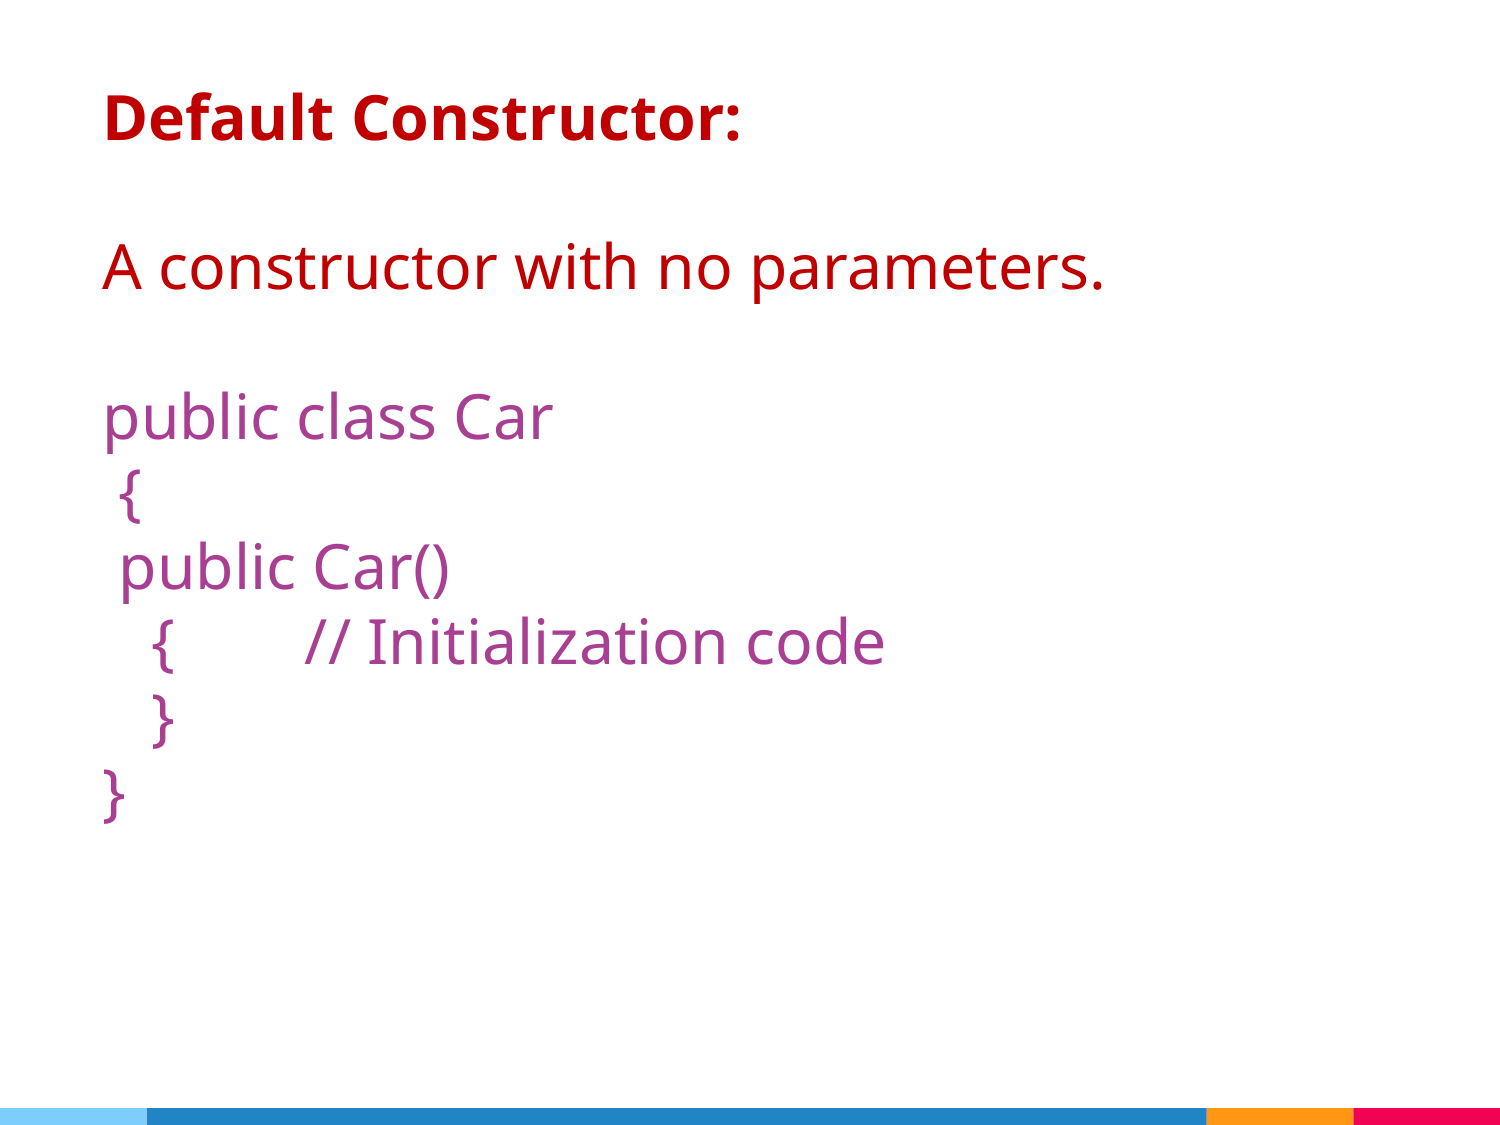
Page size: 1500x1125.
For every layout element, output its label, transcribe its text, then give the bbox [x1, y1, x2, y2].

list Default Constructor: A constructor with no parameters. public class Car { public Car() { // Initialization code } } [87, 62, 1413, 840]
